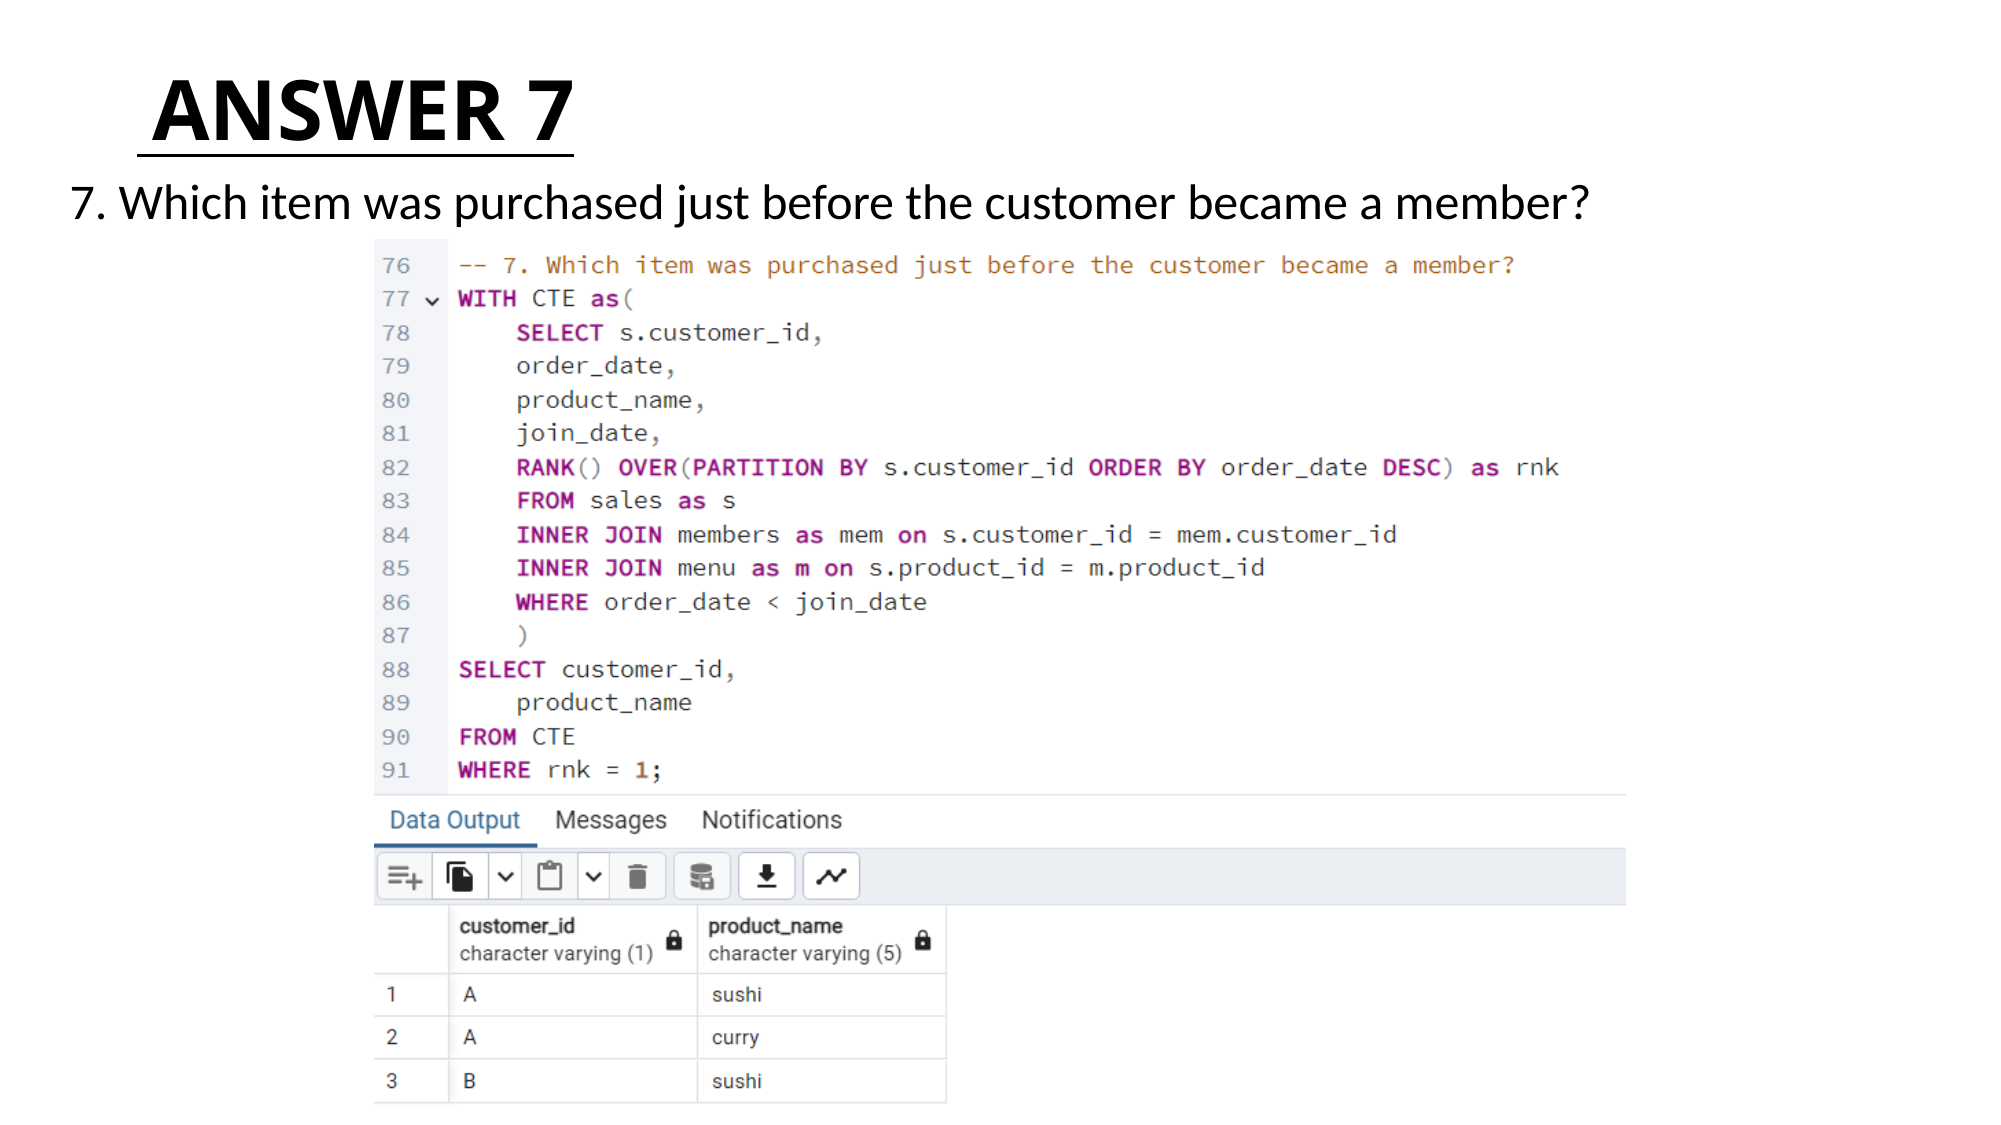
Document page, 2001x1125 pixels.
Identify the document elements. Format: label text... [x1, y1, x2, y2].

list 7. Which item was purchased just before the customer became a member? [54, 168, 1955, 883]
picture [374, 239, 1626, 1109]
title ANSWER 7 [137, 59, 1863, 168]
